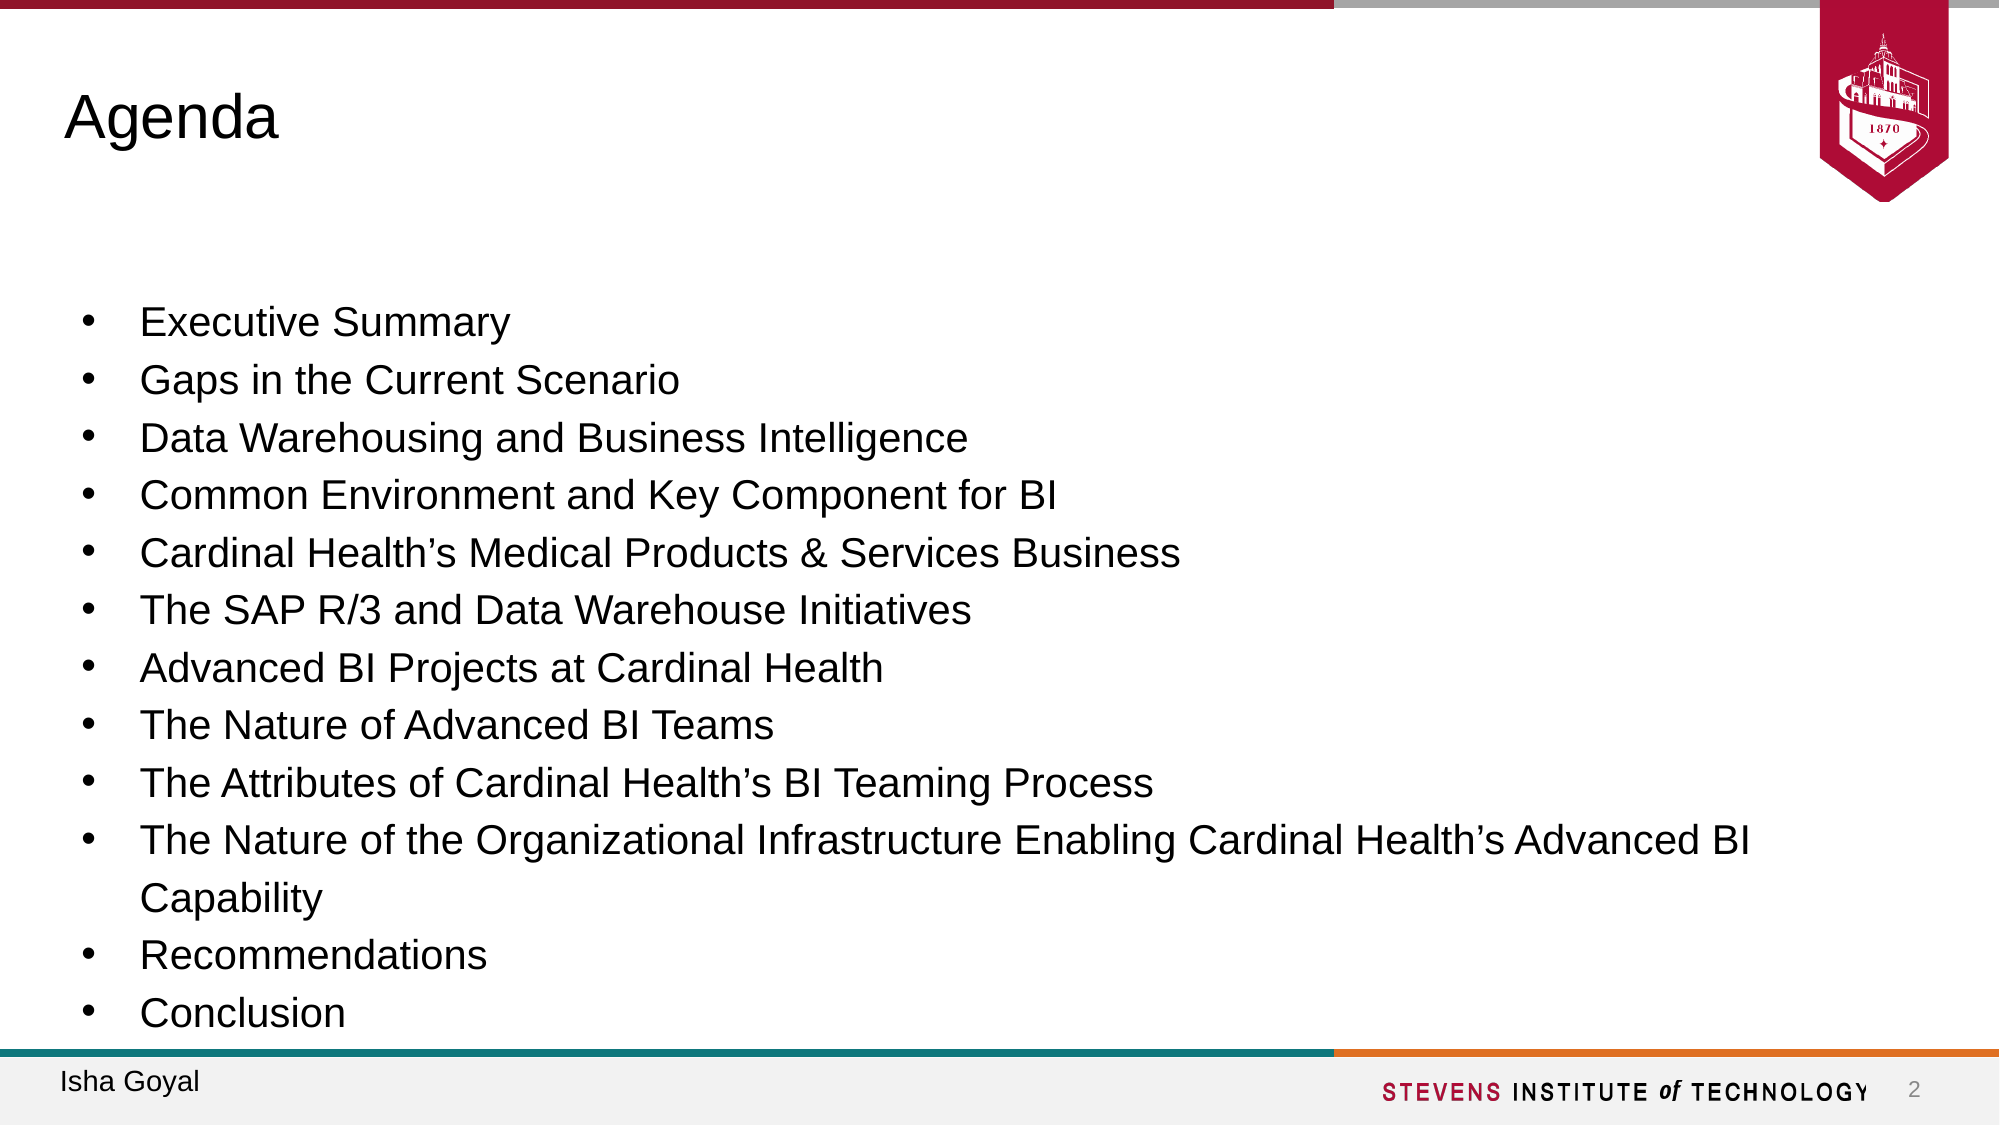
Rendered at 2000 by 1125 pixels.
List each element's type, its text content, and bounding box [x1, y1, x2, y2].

title Agenda [49, 68, 1652, 157]
slide_number ‹#› [1862, 1057, 1967, 1118]
picture [1819, 0, 1949, 202]
list Executive Summary Gaps in the Current Scenario Data Warehousing and Business Intelligence Common Environment and Key Component for BI Cardinal Health’s Medical Products & Services Business The SAP R/3 and Data Warehouse Initiatives Advanced BI Projects at Cardinal Health The Nature of Advanced BI Teams The Attributes of Cardinal Health’s BI Teaming Process The Nature of the Organizational Infrastructure Enabling Cardinal Health’s Advanced BI Capability Recommendations Conclusion [49, 280, 1951, 1041]
picture [1647, 1080, 1862, 1101]
list Isha Goyal [44, 1054, 1647, 1122]
